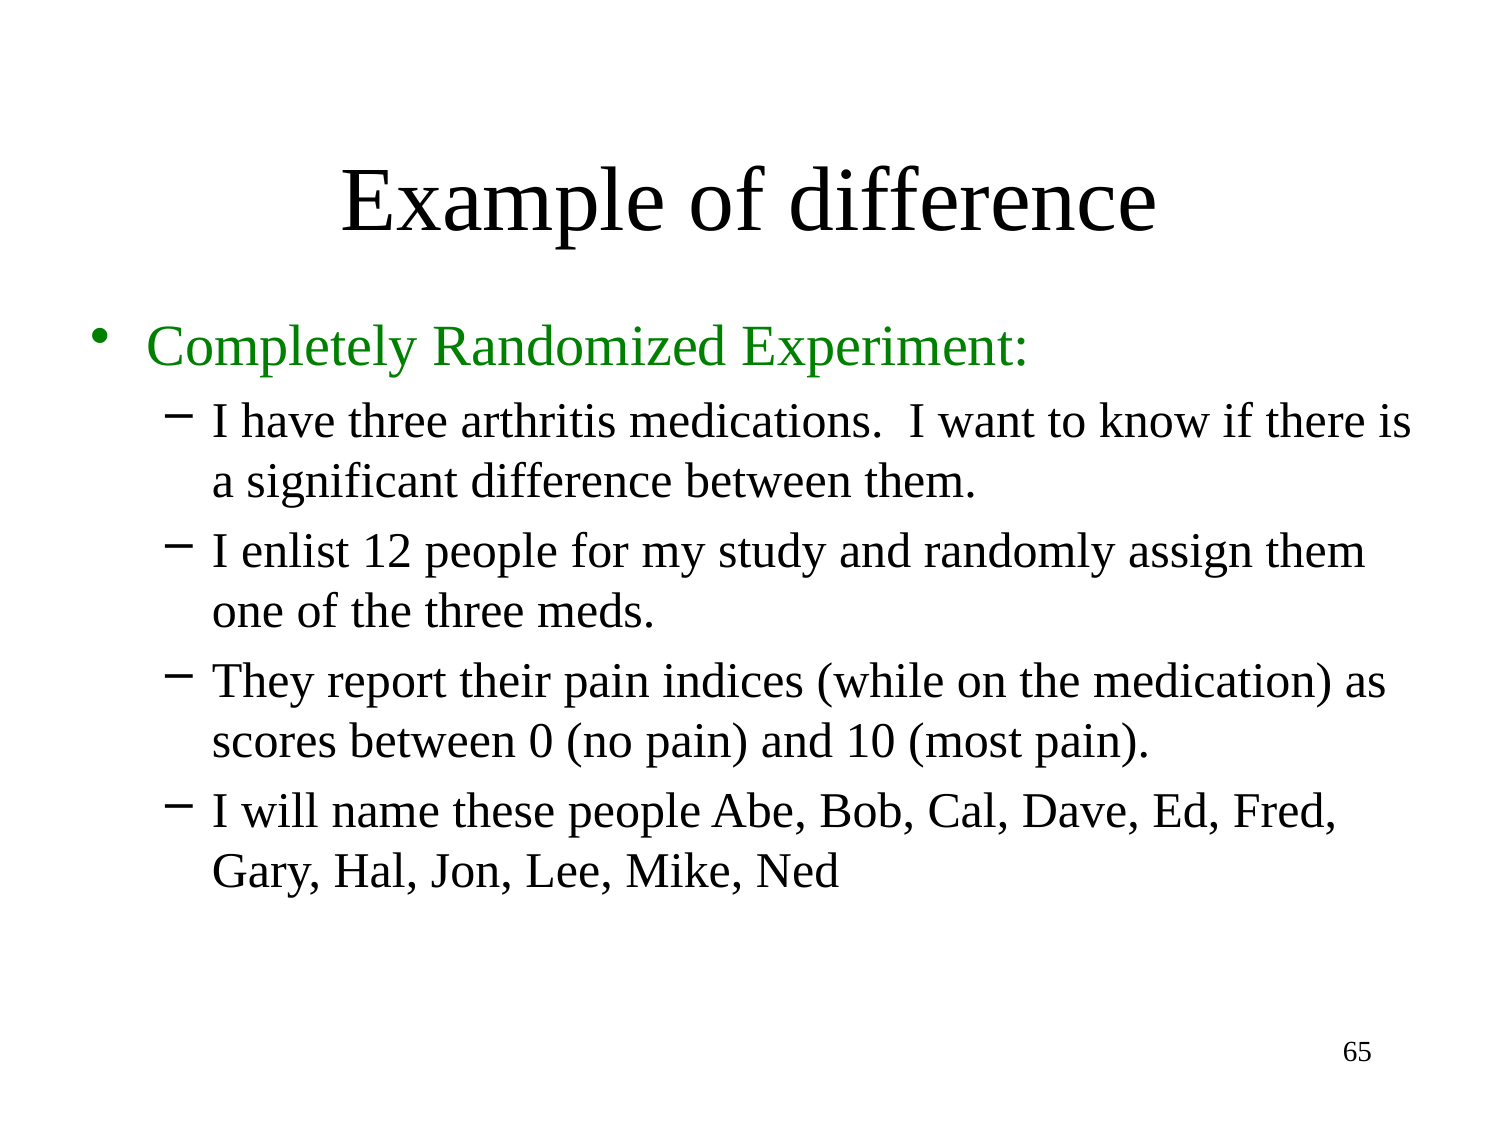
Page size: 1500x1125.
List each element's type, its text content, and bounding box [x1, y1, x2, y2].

list Completely Randomized Experiment: I have three arthritis medications. I want to know if there is a significant difference between them. I enlist 12 people for my study and randomly assign them one of the three meds. They report their pain indices (while on the medication) as scores between 0 (no pain) and 10 (most pain). I will name these people Abe, Bob, Cal, Dave, Ed, Fred, Gary, Hal, Jon, Lee, Mike, Ned [75, 299, 1438, 963]
title Example of difference [112, 99, 1388, 288]
slide_number 65 [1074, 1024, 1388, 1101]
